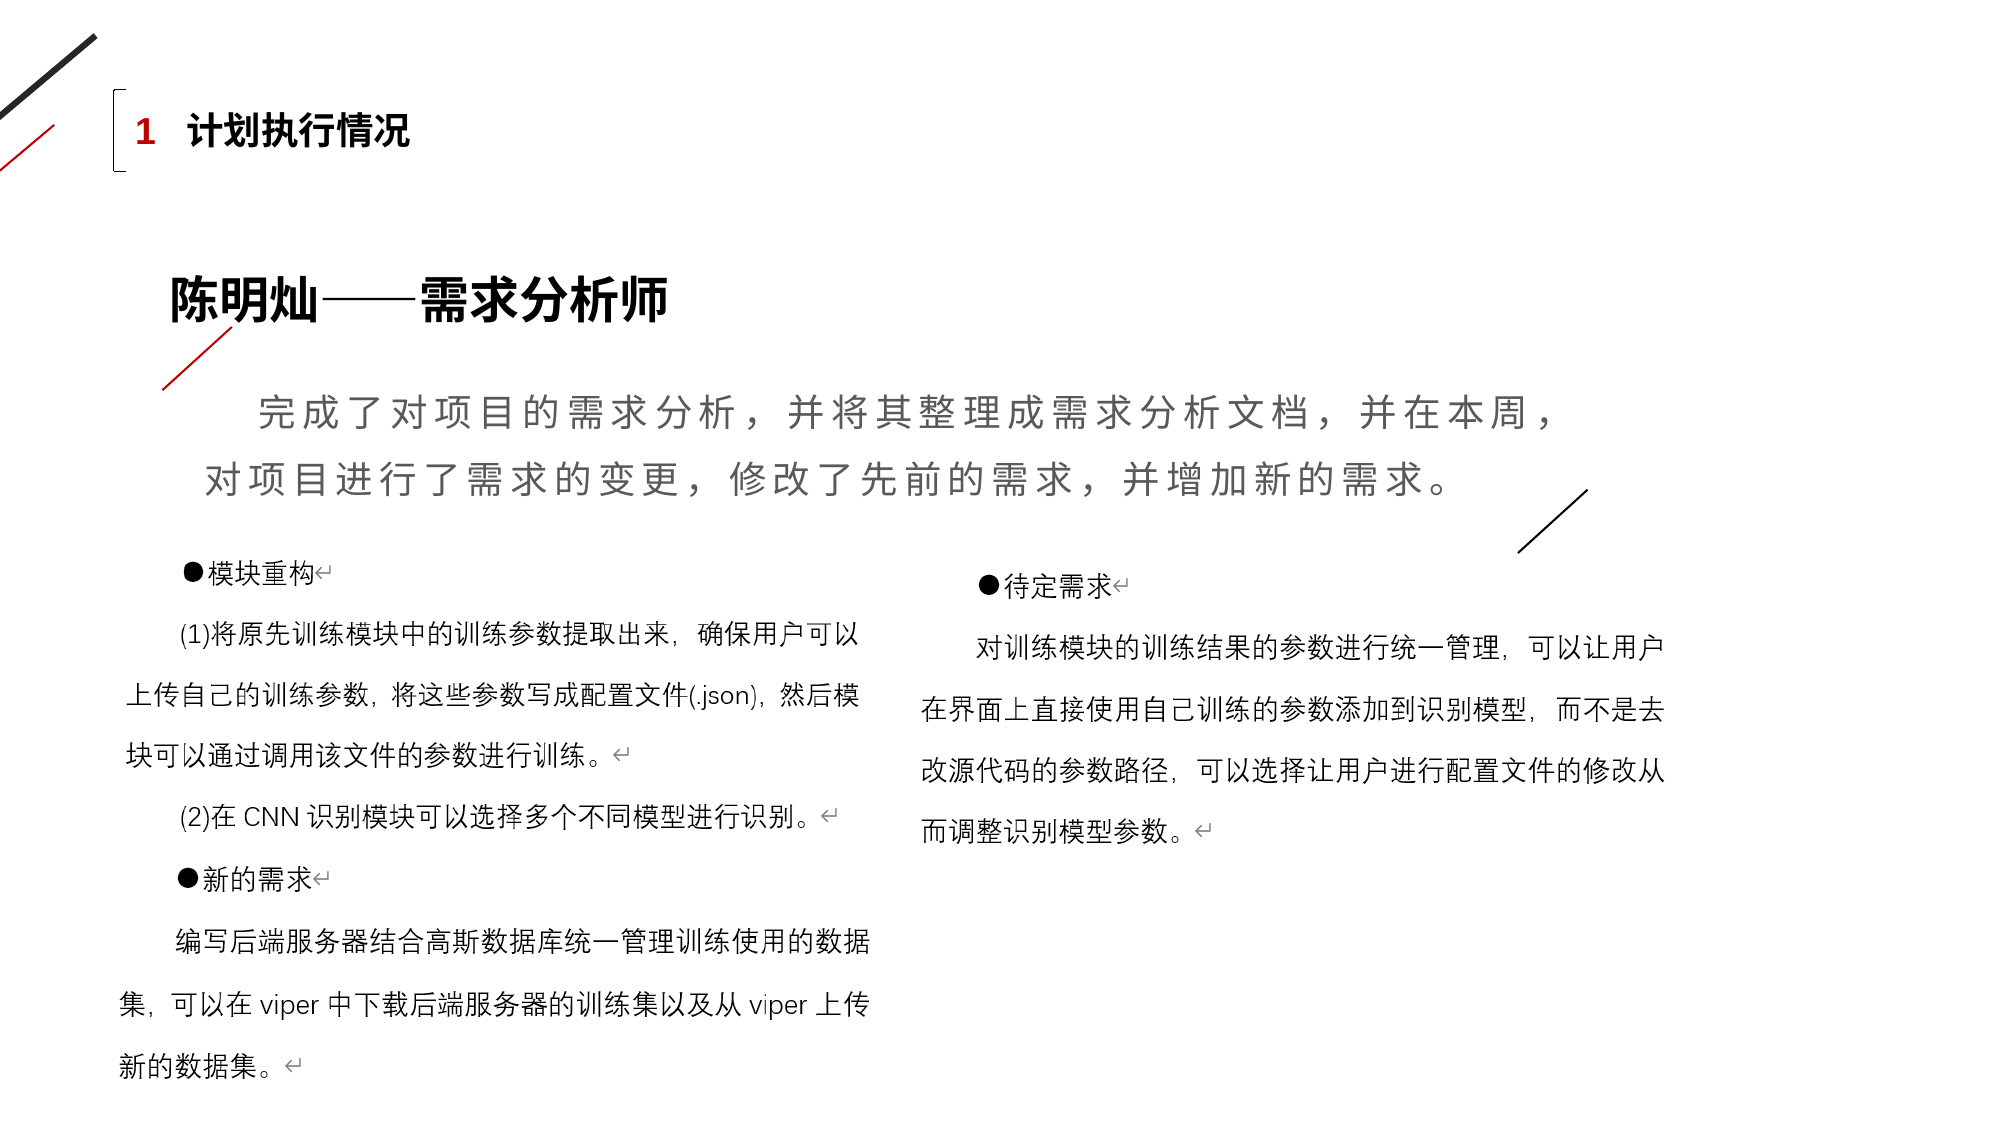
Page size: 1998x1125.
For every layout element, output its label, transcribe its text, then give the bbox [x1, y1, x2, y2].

text_box 完成了对项目的需求分析，并将其整理成需求分析文档，并在本周，对项目进行了需求的变更，修改了先前的需求，并增加新的需求。 [197, 358, 1588, 509]
picture [907, 569, 1672, 851]
picture [95, 552, 876, 841]
text_box 陈明灿——需求分析师 [162, 260, 758, 336]
text_box 1 计划执行情况 [127, 100, 419, 160]
picture [110, 857, 876, 1088]
text_box [113, 89, 126, 172]
